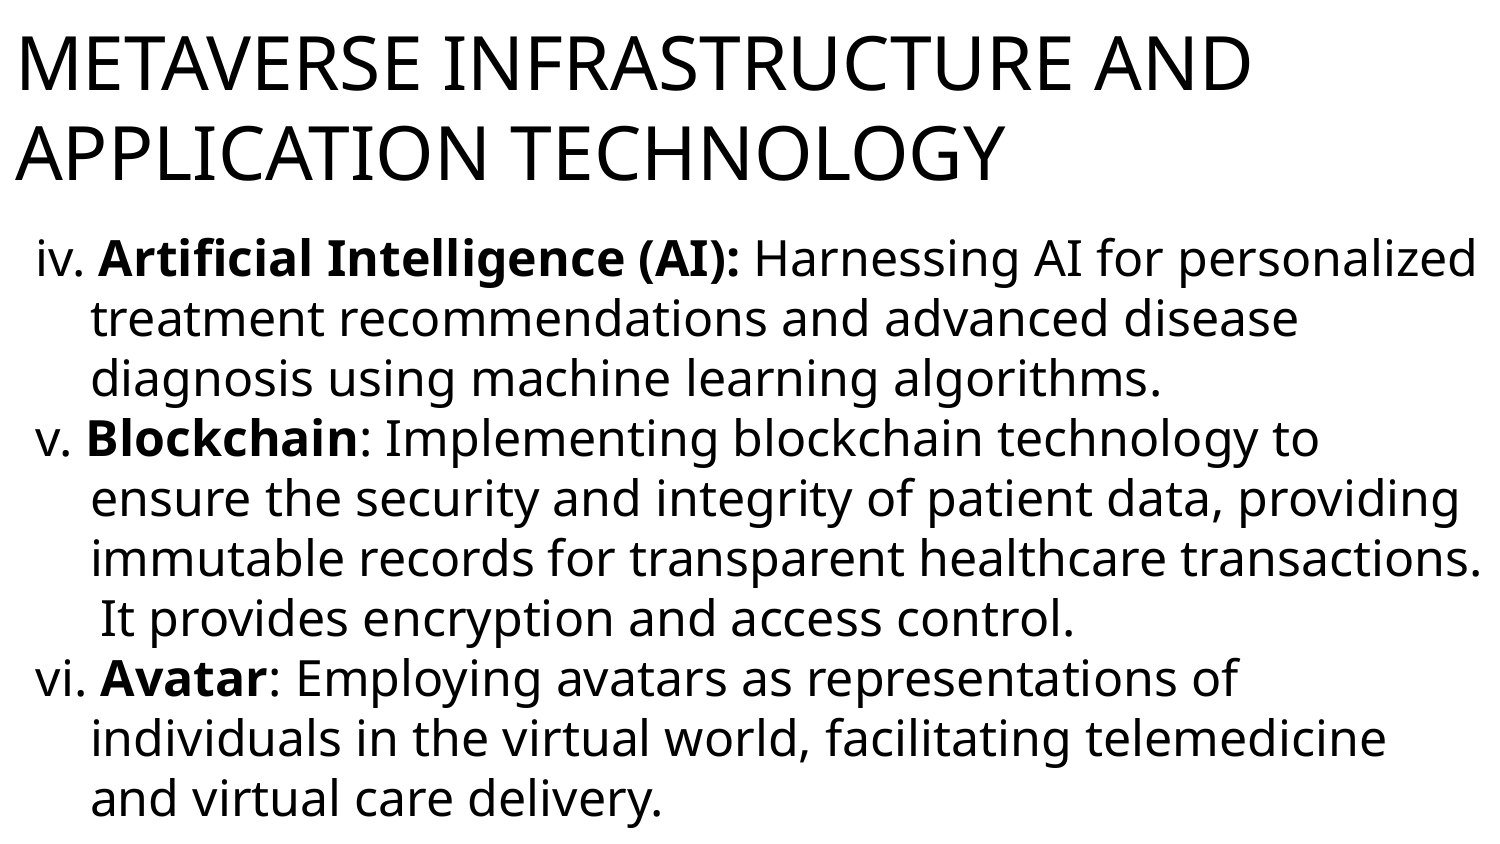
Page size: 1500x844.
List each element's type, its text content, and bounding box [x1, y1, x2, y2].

subtitle iv. Artificial Intelligence (AI): Harnessing AI for personalized treatment recommendations and advanced disease diagnosis using machine learning algorithms. v. Blockchain: Implementing blockchain technology to ensure the security and integrity of patient data, providing immutable records for transparent healthcare transactions. It provides encryption and access control. vi. Avatar: Employing avatars as representations of individuals in the virtual world, facilitating telemedicine and virtual care delivery. [0, 211, 1500, 844]
title METAVERSE INFRASTRUCTURE AND APPLICATION TECHNOLOGY [0, 0, 1500, 139]
